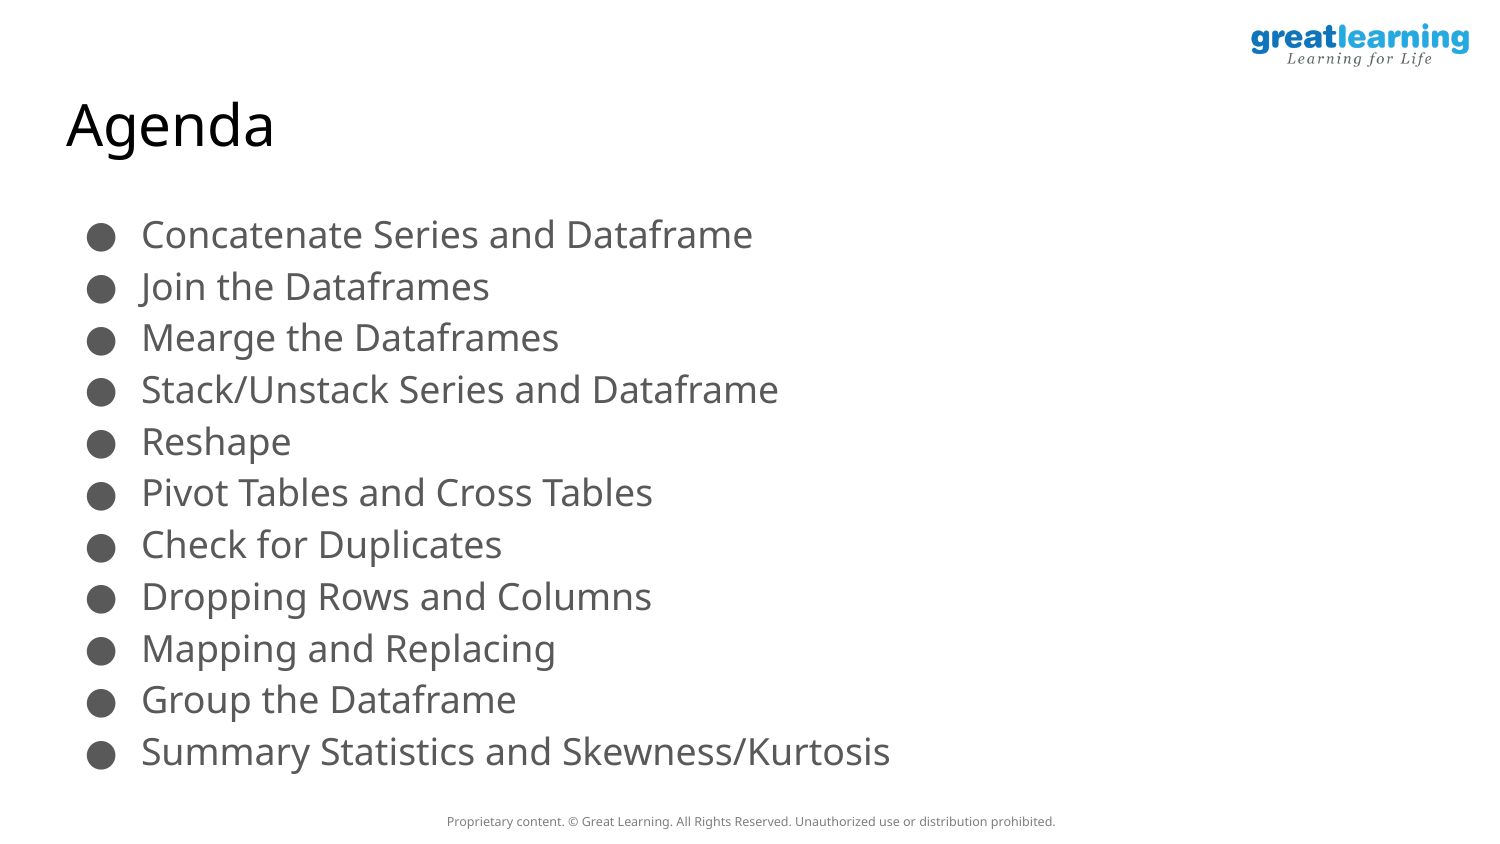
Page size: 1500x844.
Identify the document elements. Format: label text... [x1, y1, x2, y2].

list Concatenate Series and Dataframe Join the Dataframes Mearge the Dataframes Stack/Unstack Series and Dataframe Reshape Pivot Tables and Cross Tables Check for Duplicates Dropping Rows and Columns Mapping and Replacing Group the Dataframe Summary Statistics and Skewness/Kurtosis [51, 189, 1449, 750]
picture [1251, 23, 1469, 67]
title Agenda [51, 72, 1449, 167]
